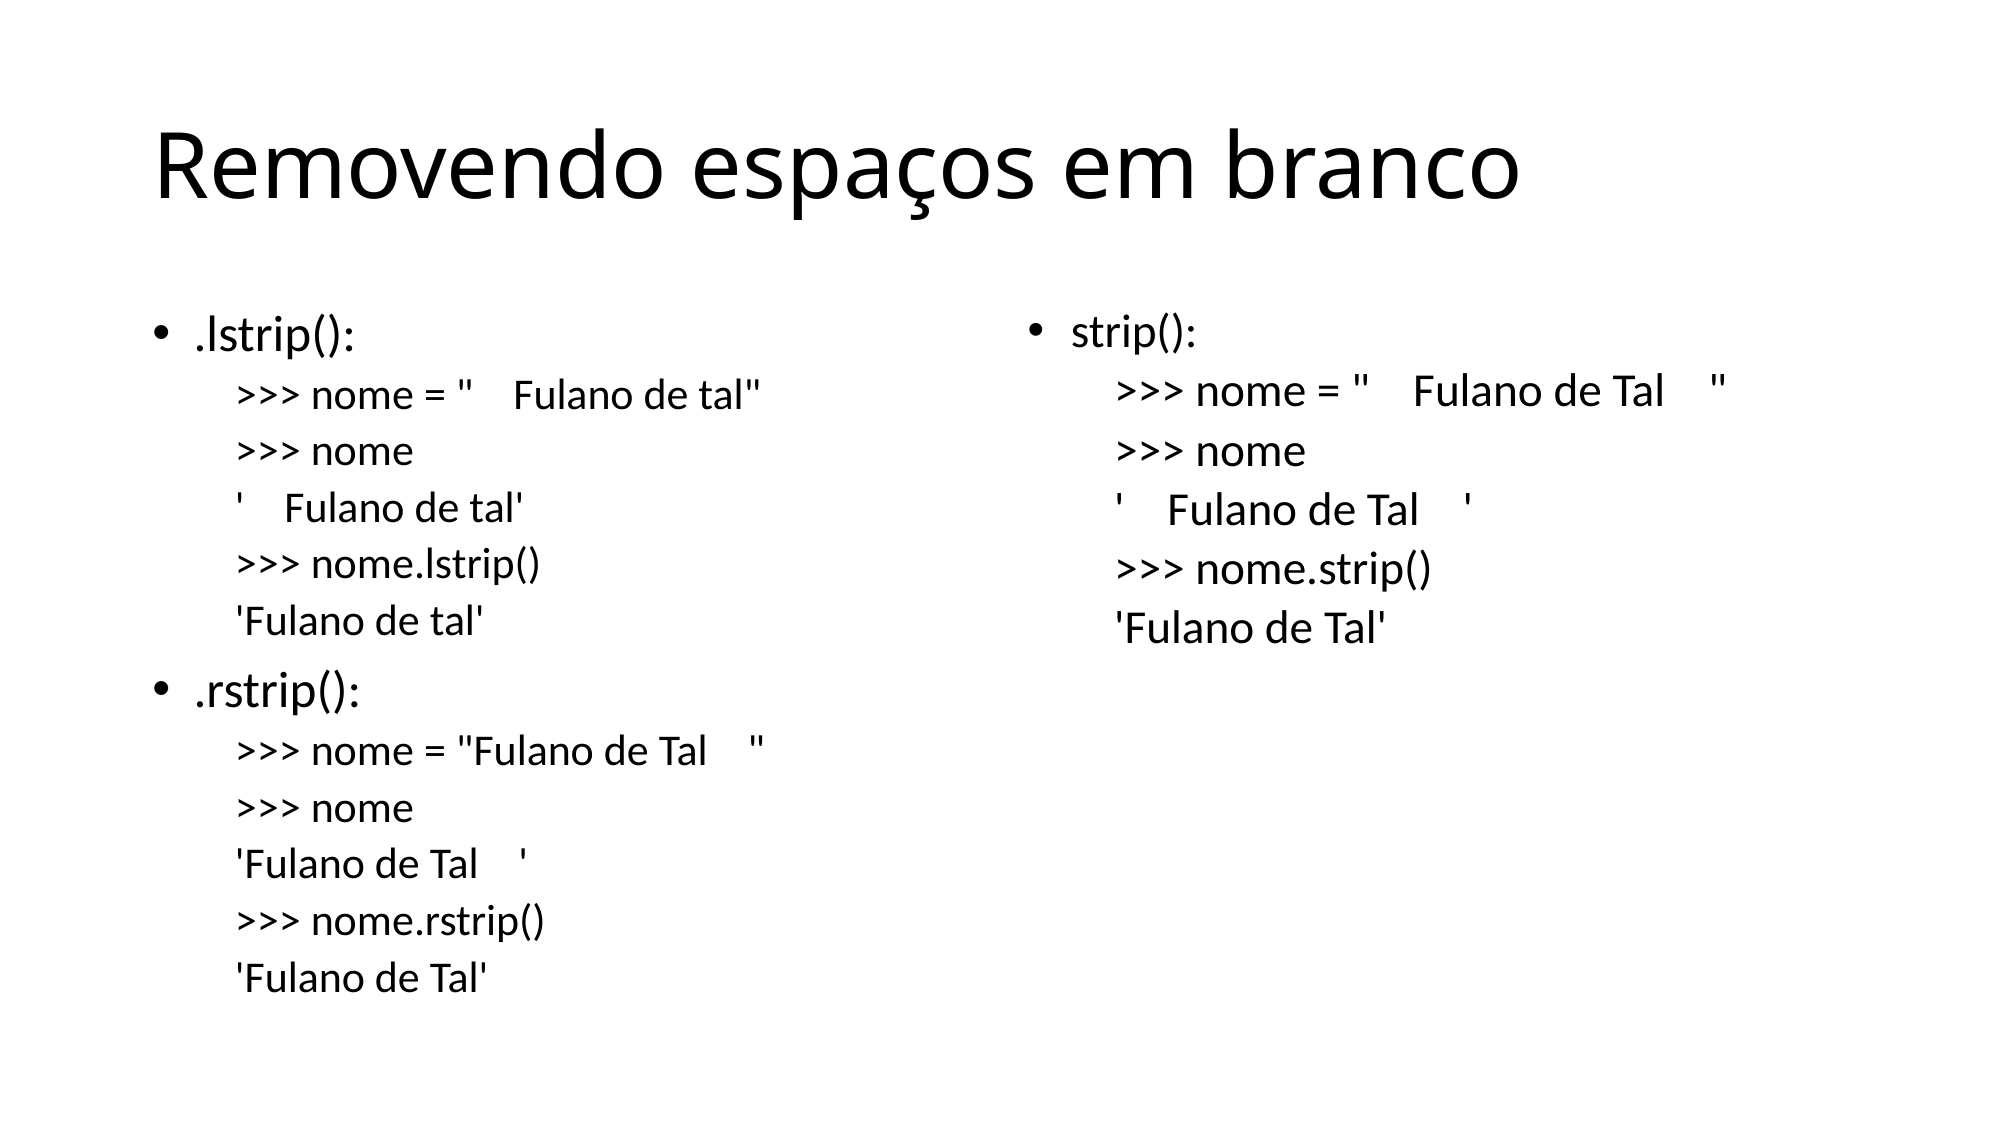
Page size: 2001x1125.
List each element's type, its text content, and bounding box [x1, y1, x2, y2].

list .lstrip(): >>> nome = " Fulano de tal" >>> nome ' Fulano de tal' >>> nome.lstrip() 'Fulano de tal' .rstrip(): >>> nome = "Fulano de Tal " >>> nome 'Fulano de Tal ' >>> nome.rstrip() 'Fulano de Tal' [137, 299, 988, 1014]
list strip(): >>> nome = " Fulano de Tal " >>> nome ' Fulano de Tal ' >>> nome.strip() 'Fulano de Tal' [1012, 299, 1863, 663]
title Removendo espaços em branco [137, 59, 1863, 278]
